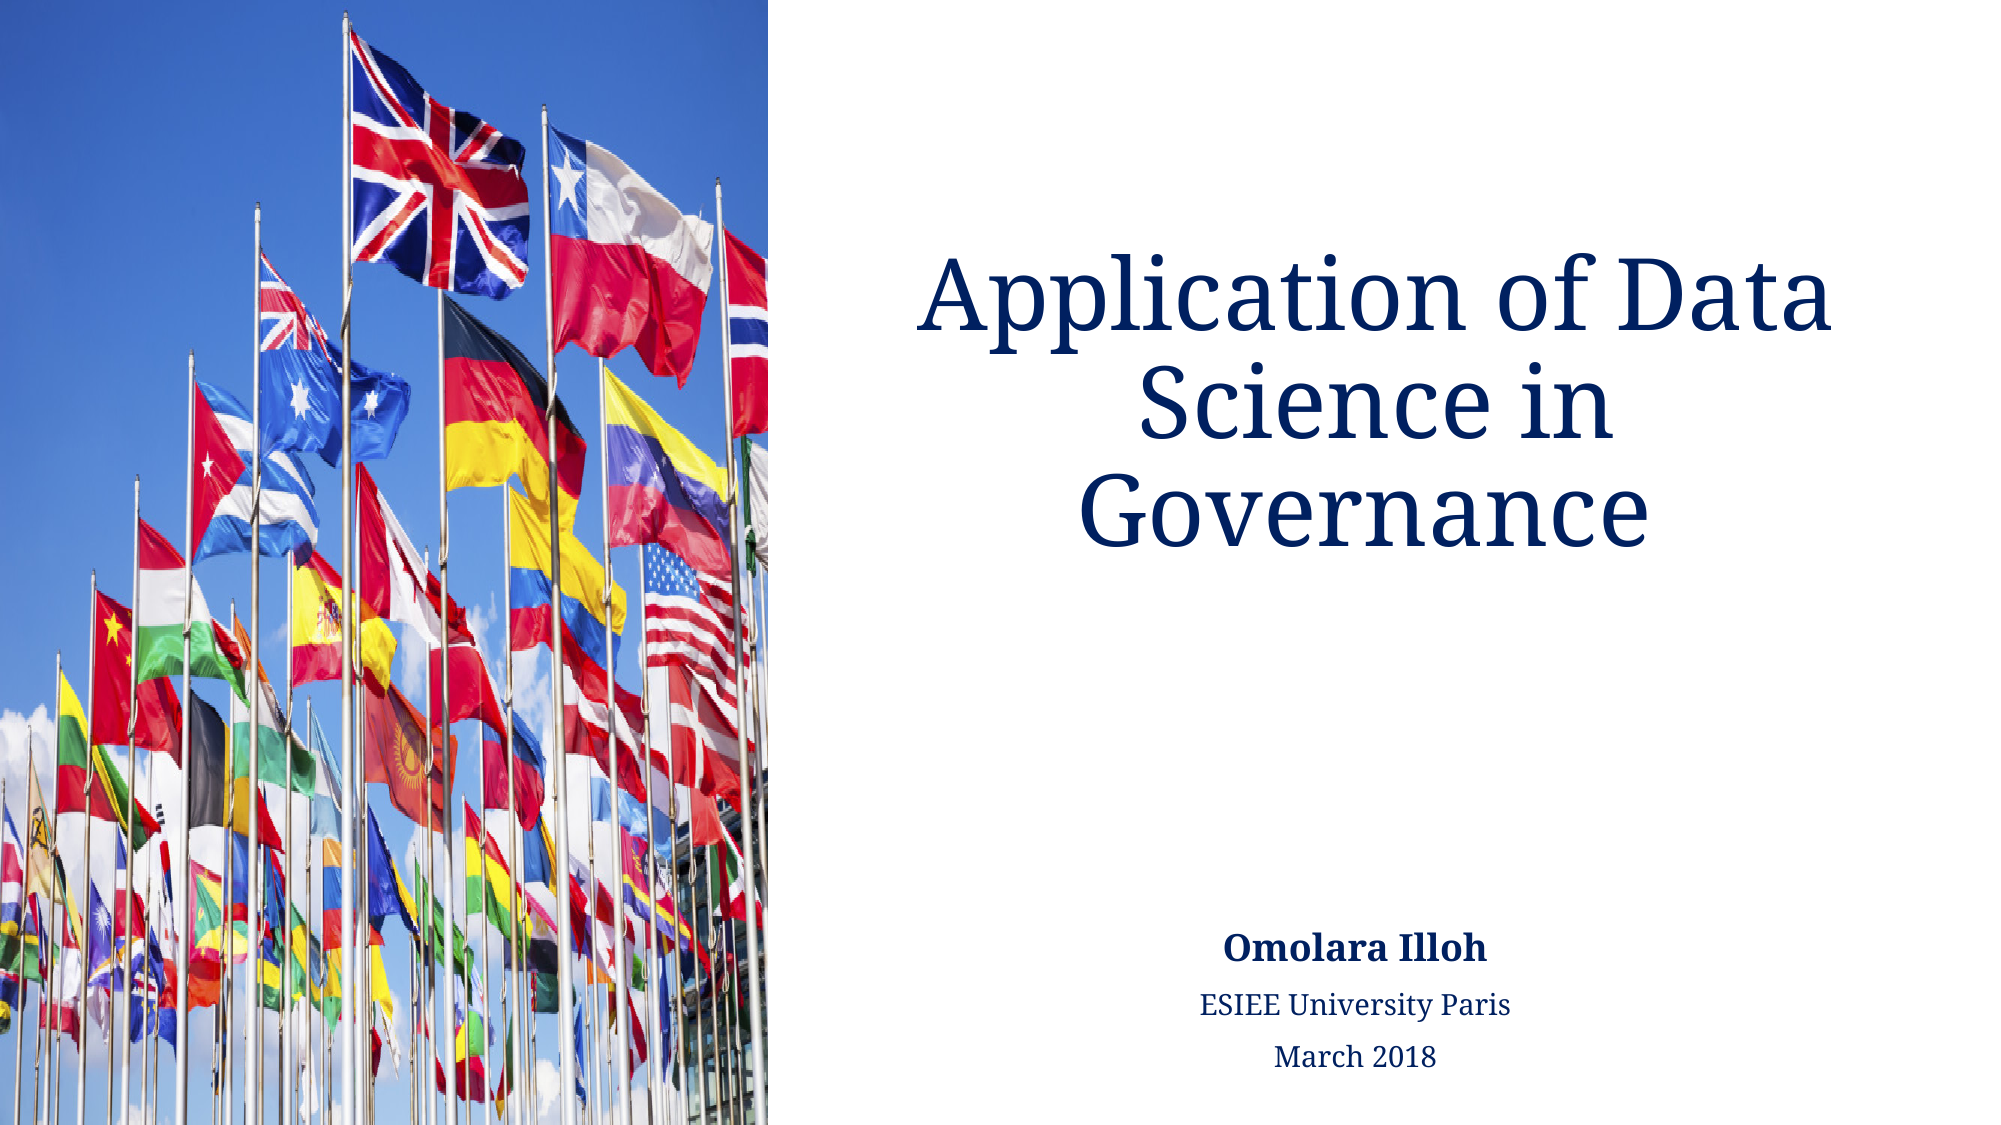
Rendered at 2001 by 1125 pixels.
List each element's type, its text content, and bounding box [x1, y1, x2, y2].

subtitle Omolara Illoh ESIEE University Paris March 2018 [960, 921, 1750, 1125]
picture [0, 0, 768, 1125]
title Application of Data Science in Governance [878, 184, 1877, 576]
